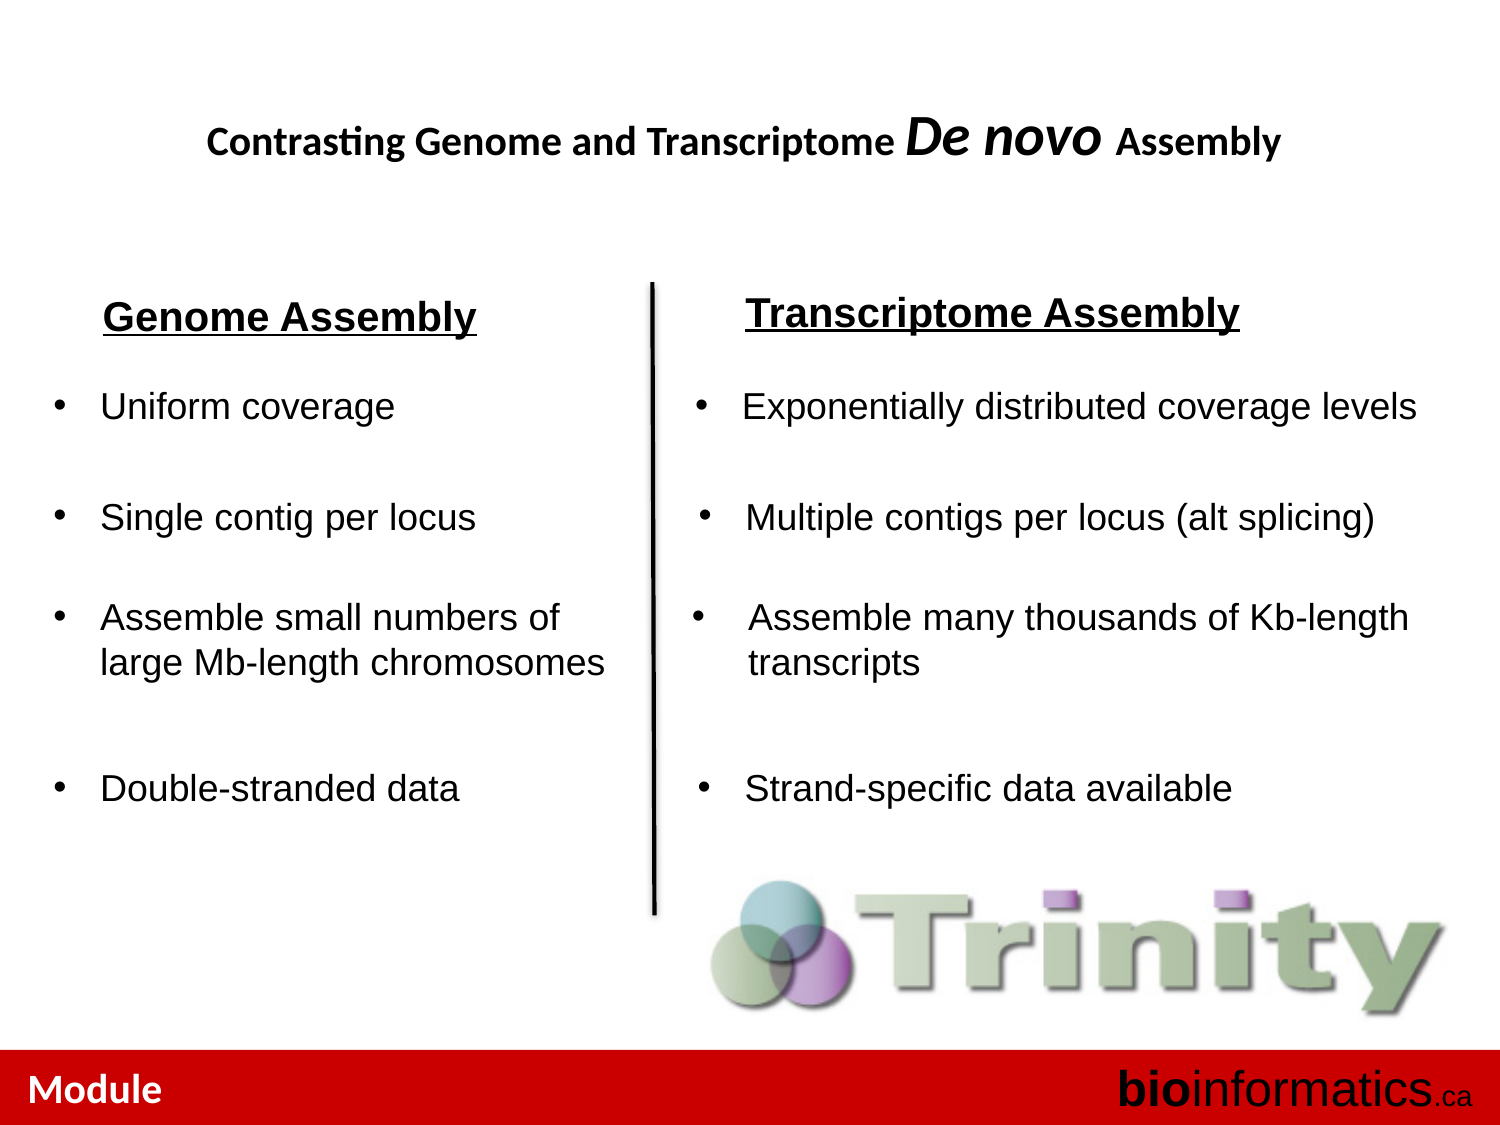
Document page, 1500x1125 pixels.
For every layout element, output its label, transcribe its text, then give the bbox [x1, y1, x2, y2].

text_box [38, 374, 647, 436]
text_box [38, 484, 1395, 546]
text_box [660, 374, 1500, 436]
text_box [38, 756, 1252, 818]
title Contrasting Genome and Transcriptome De novo Assembly [69, 38, 1420, 227]
text_box Genome Assembly [87, 282, 492, 347]
picture [706, 873, 1451, 1022]
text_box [38, 584, 1500, 692]
text_box Transcriptome Assembly [730, 277, 1256, 343]
